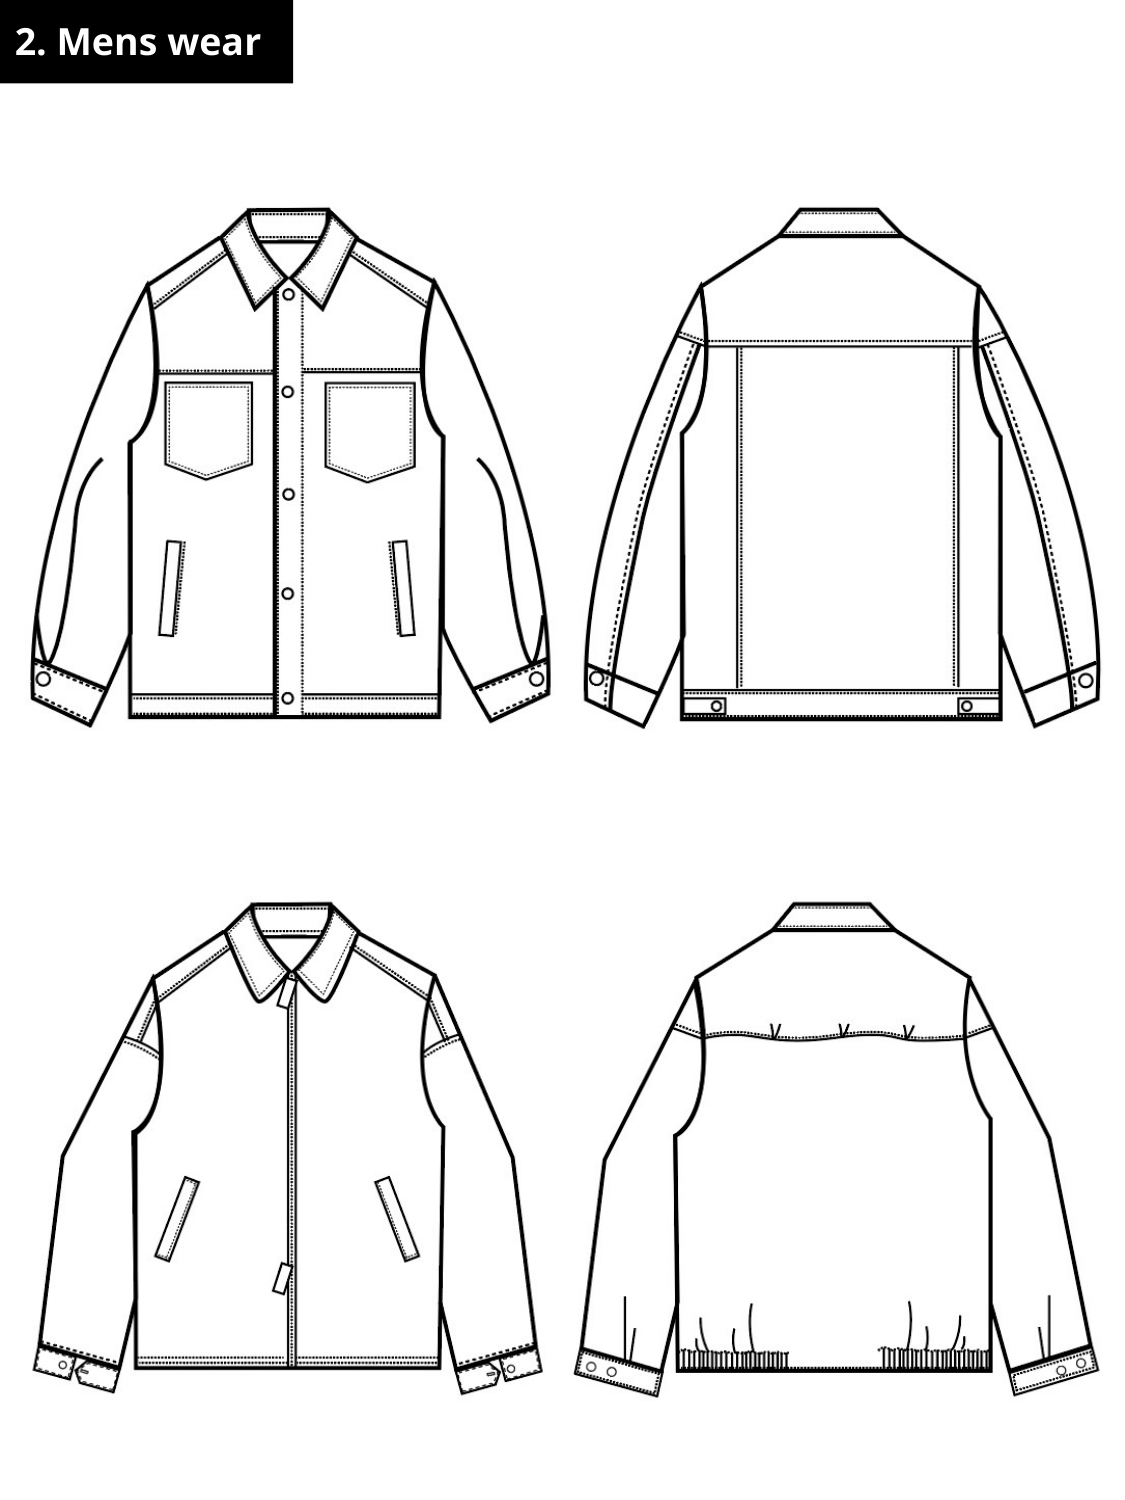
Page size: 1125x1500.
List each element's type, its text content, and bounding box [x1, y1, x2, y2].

text_box 2. Mens wear [0, 10, 294, 71]
picture [0, 182, 1125, 741]
picture [0, 879, 1125, 1428]
text_box [0, 0, 295, 85]
